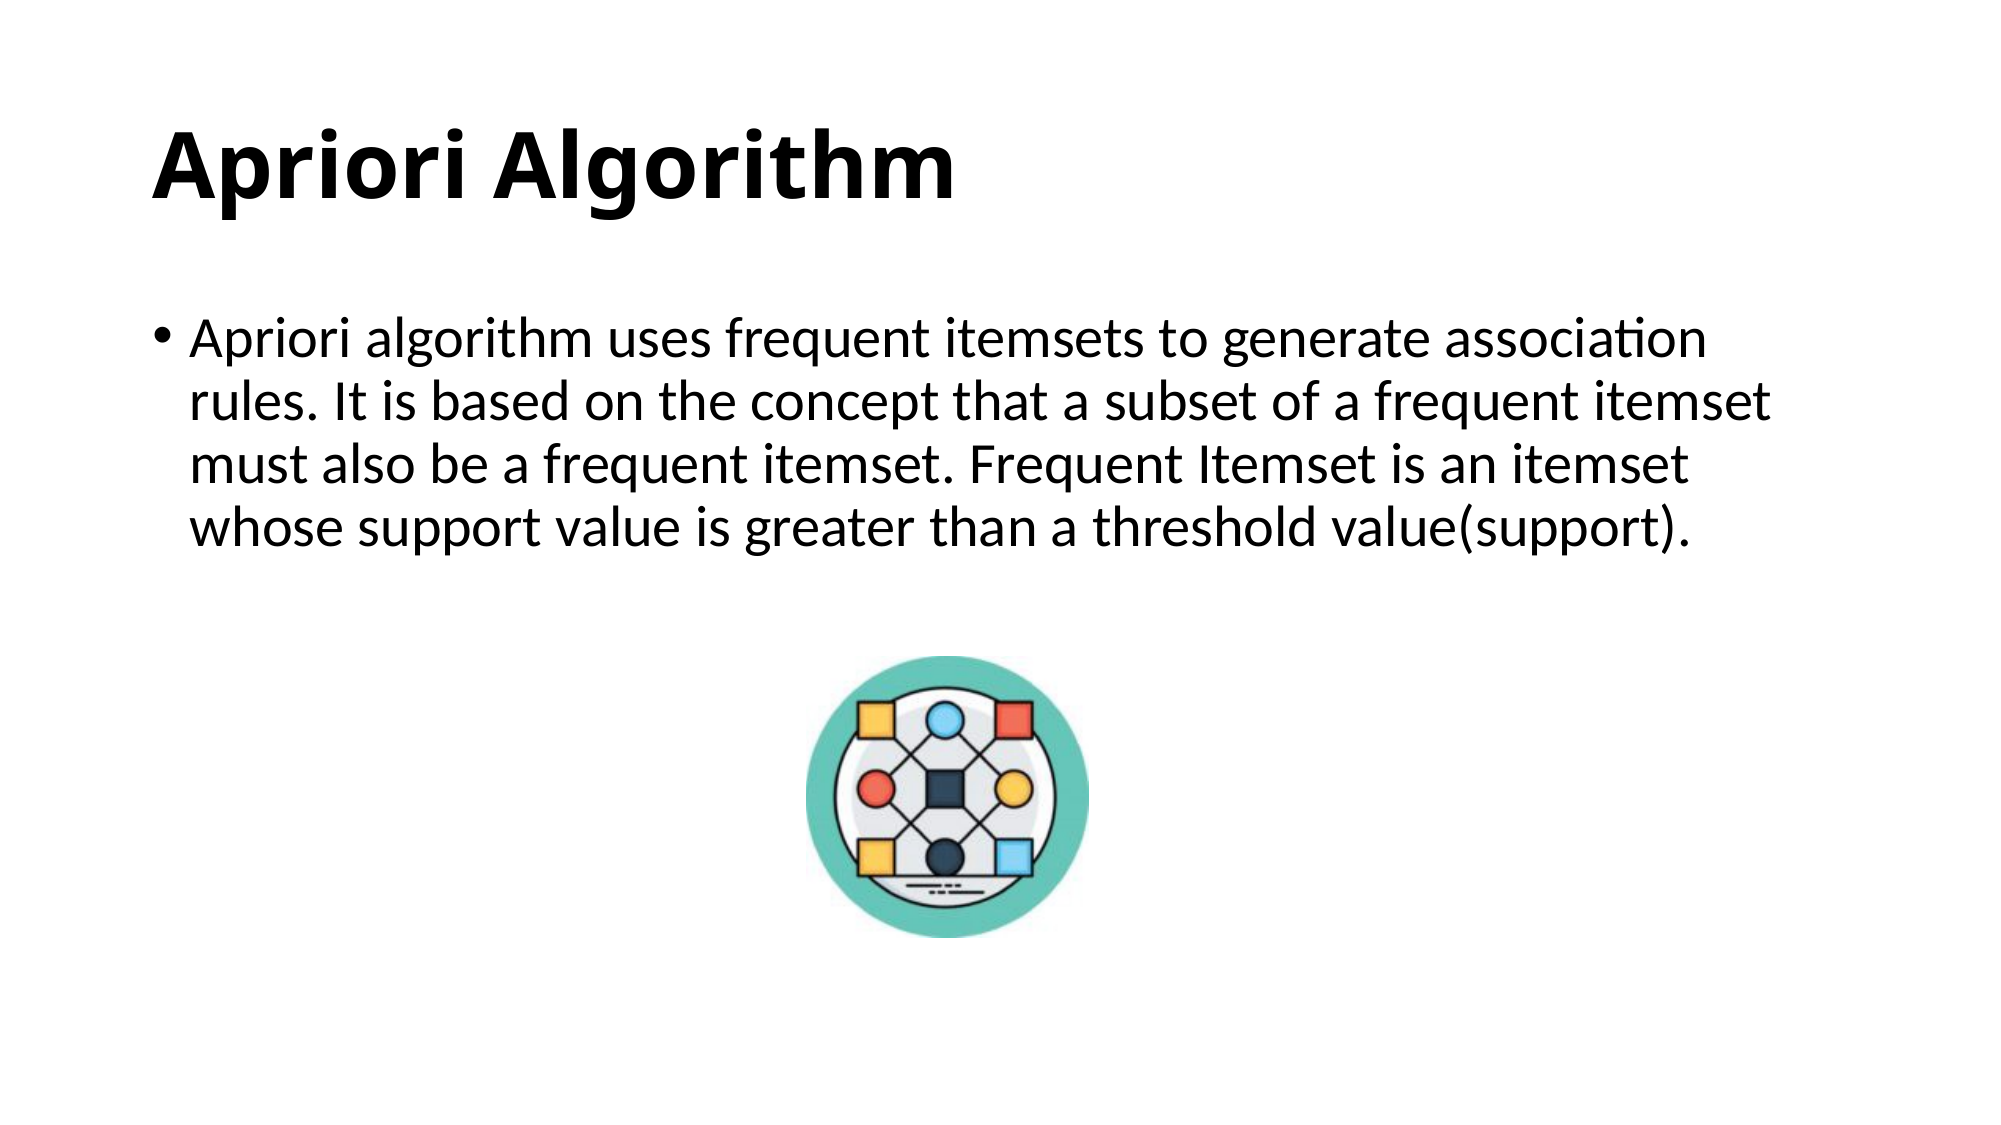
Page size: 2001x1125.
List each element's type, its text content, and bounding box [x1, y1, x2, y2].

list Apriori algorithm uses frequent itemsets to generate association rules. It is based on the concept that a subset of a frequent itemset must also be a frequent itemset. Frequent Itemset is an itemset whose support value is greater than a threshold value(support). [137, 299, 1863, 1014]
picture [806, 656, 1089, 938]
title Apriori Algorithm [137, 59, 1863, 278]
